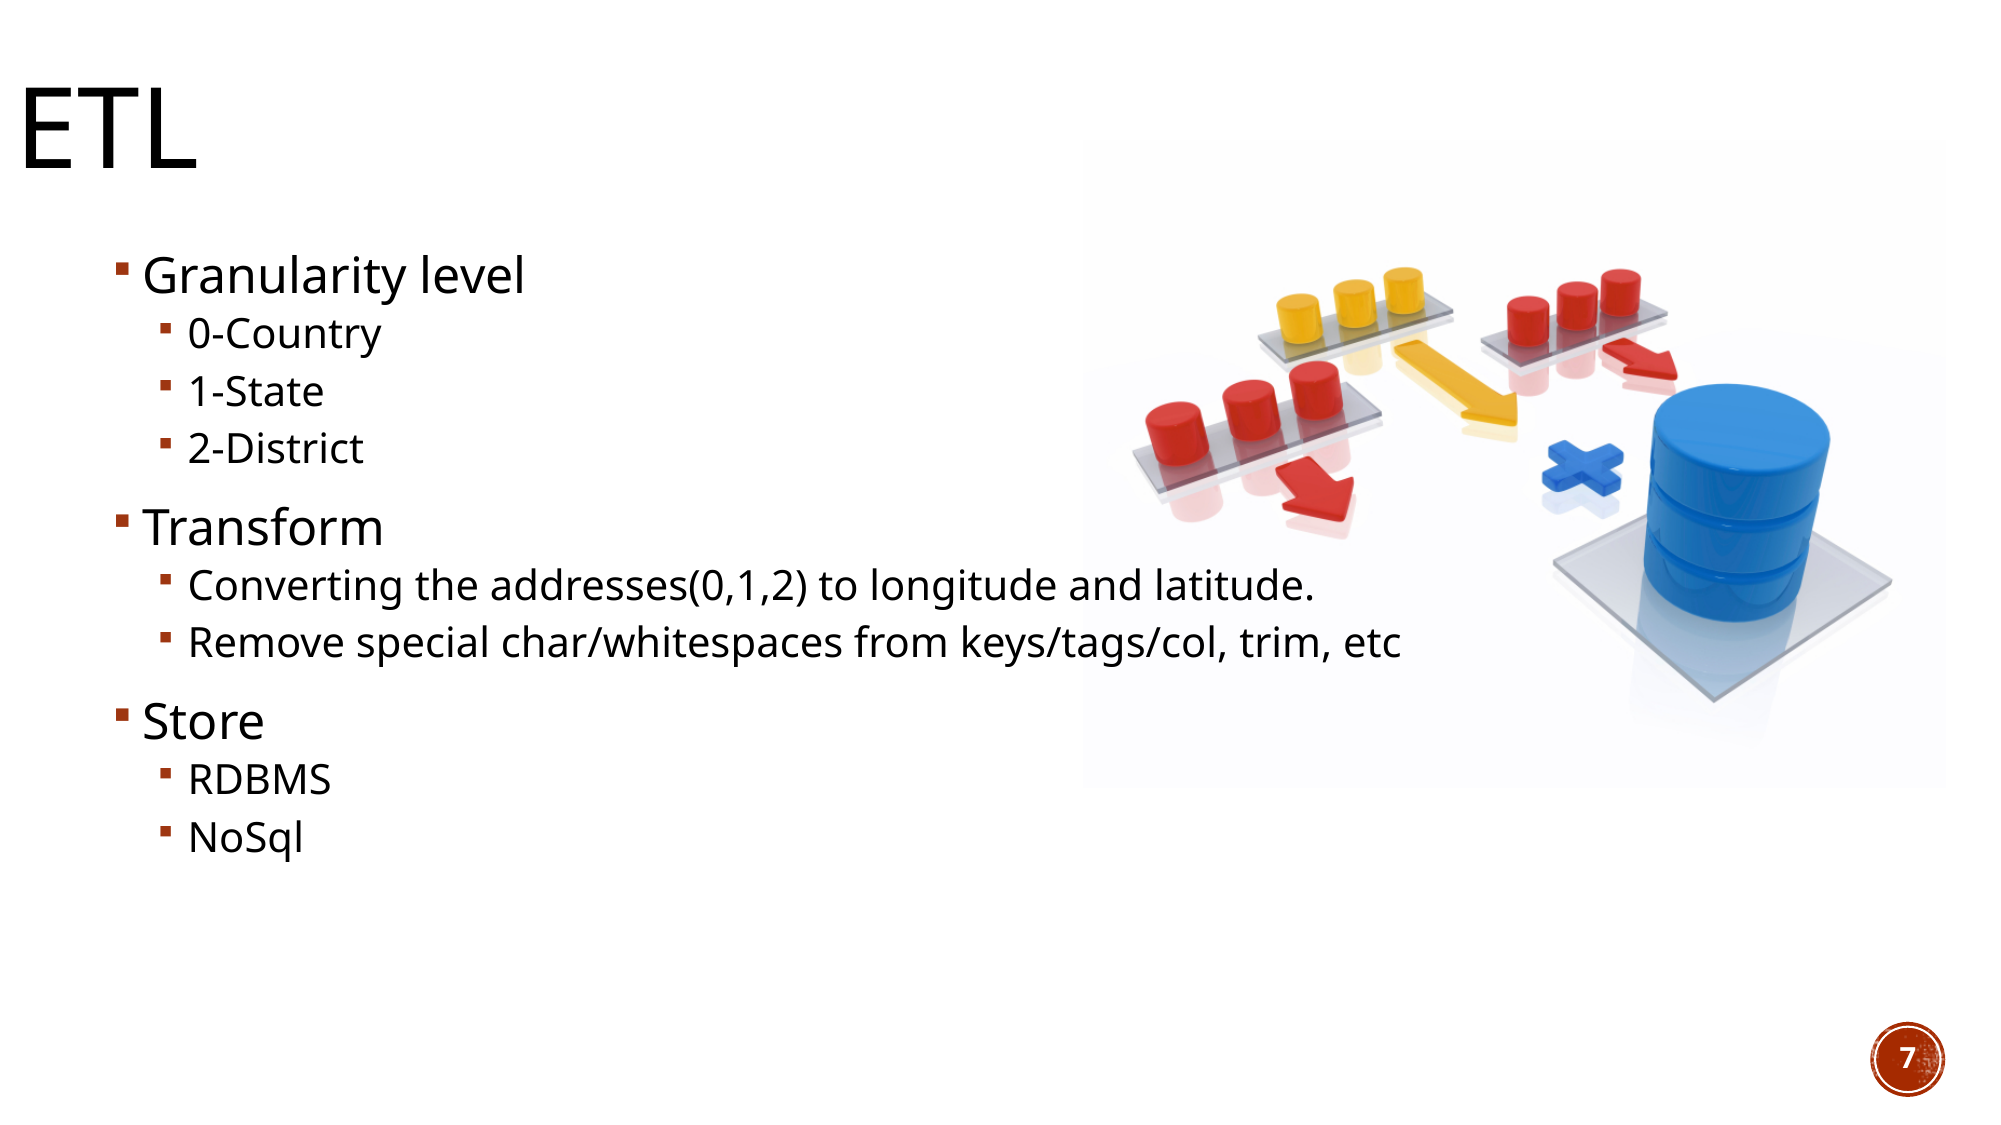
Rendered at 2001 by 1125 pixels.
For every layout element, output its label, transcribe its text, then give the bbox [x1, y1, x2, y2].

slide_number 7 [1855, 1028, 1961, 1089]
title ETL [0, 0, 1650, 264]
list Granularity level 0-Country 1-State 2-District Transform Converting the addresses(0,1,2) to longitude and latitude. Remove special char/whitespaces from keys/tags/col, trim, etc Store RDBMS NoSql [97, 243, 1748, 908]
picture [1086, 140, 1946, 788]
